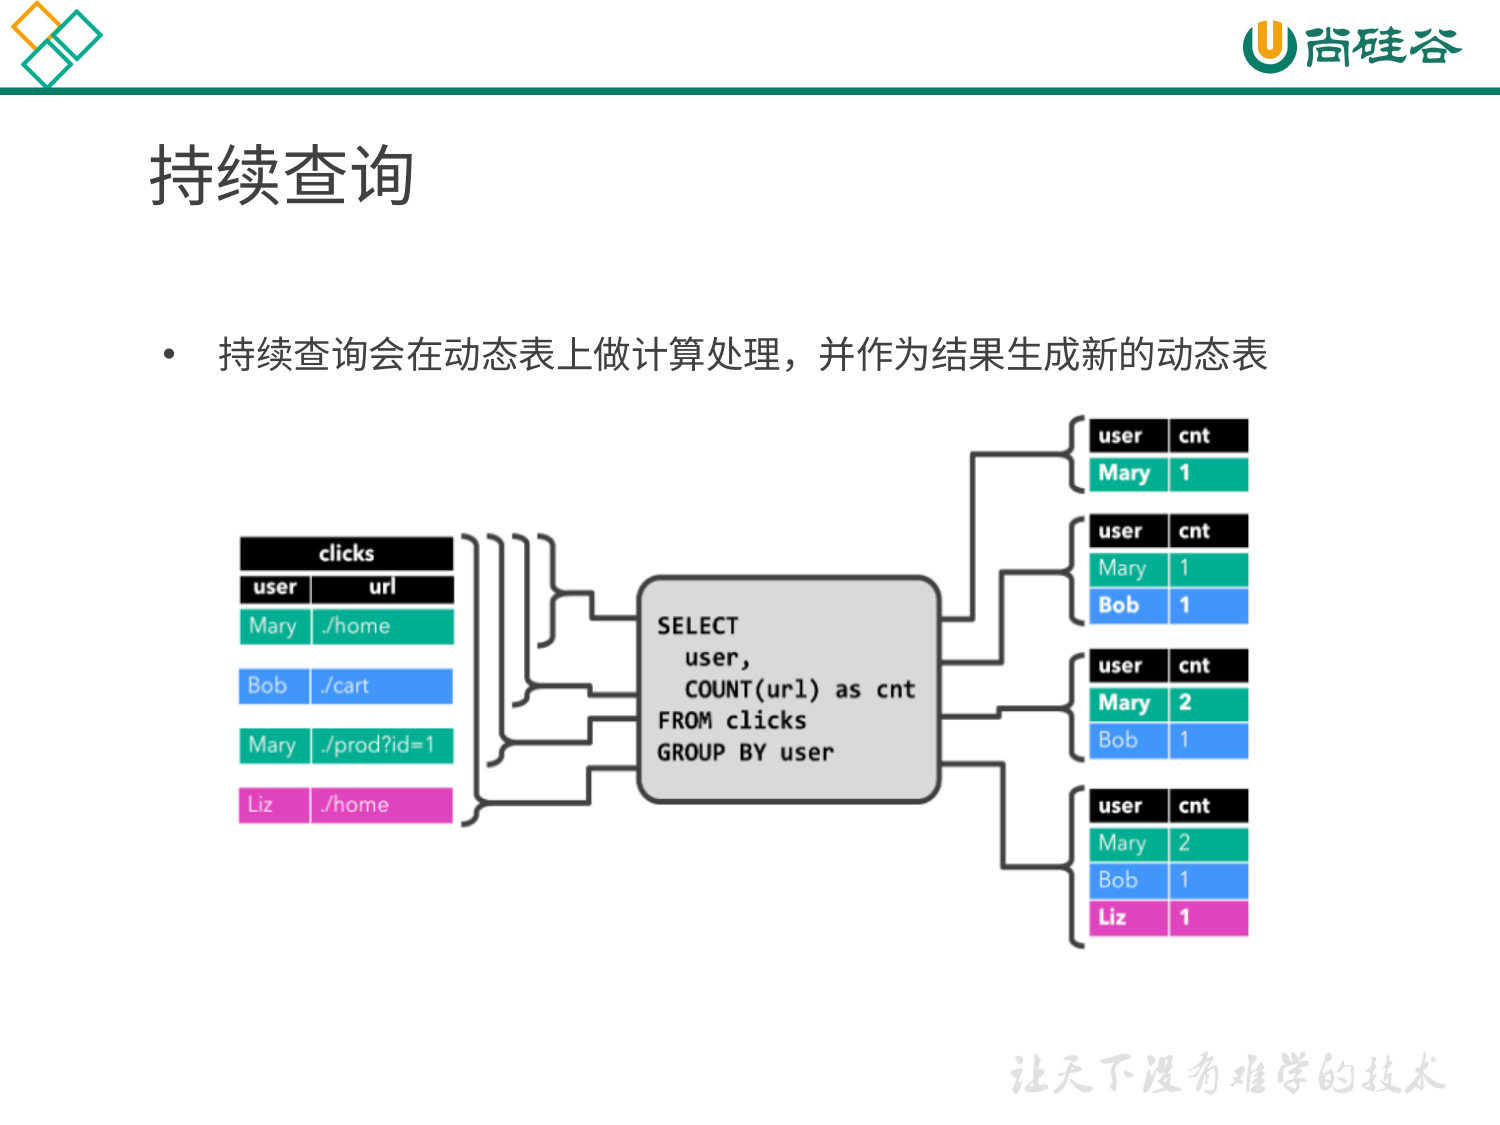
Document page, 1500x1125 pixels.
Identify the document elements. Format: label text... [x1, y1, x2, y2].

list 持续查询会在动态表上做计算处理，并作为结果生成新的动态表 [147, 278, 1365, 398]
picture [0, 0, 1500, 1125]
title 持续查询 [75, 79, 1425, 268]
